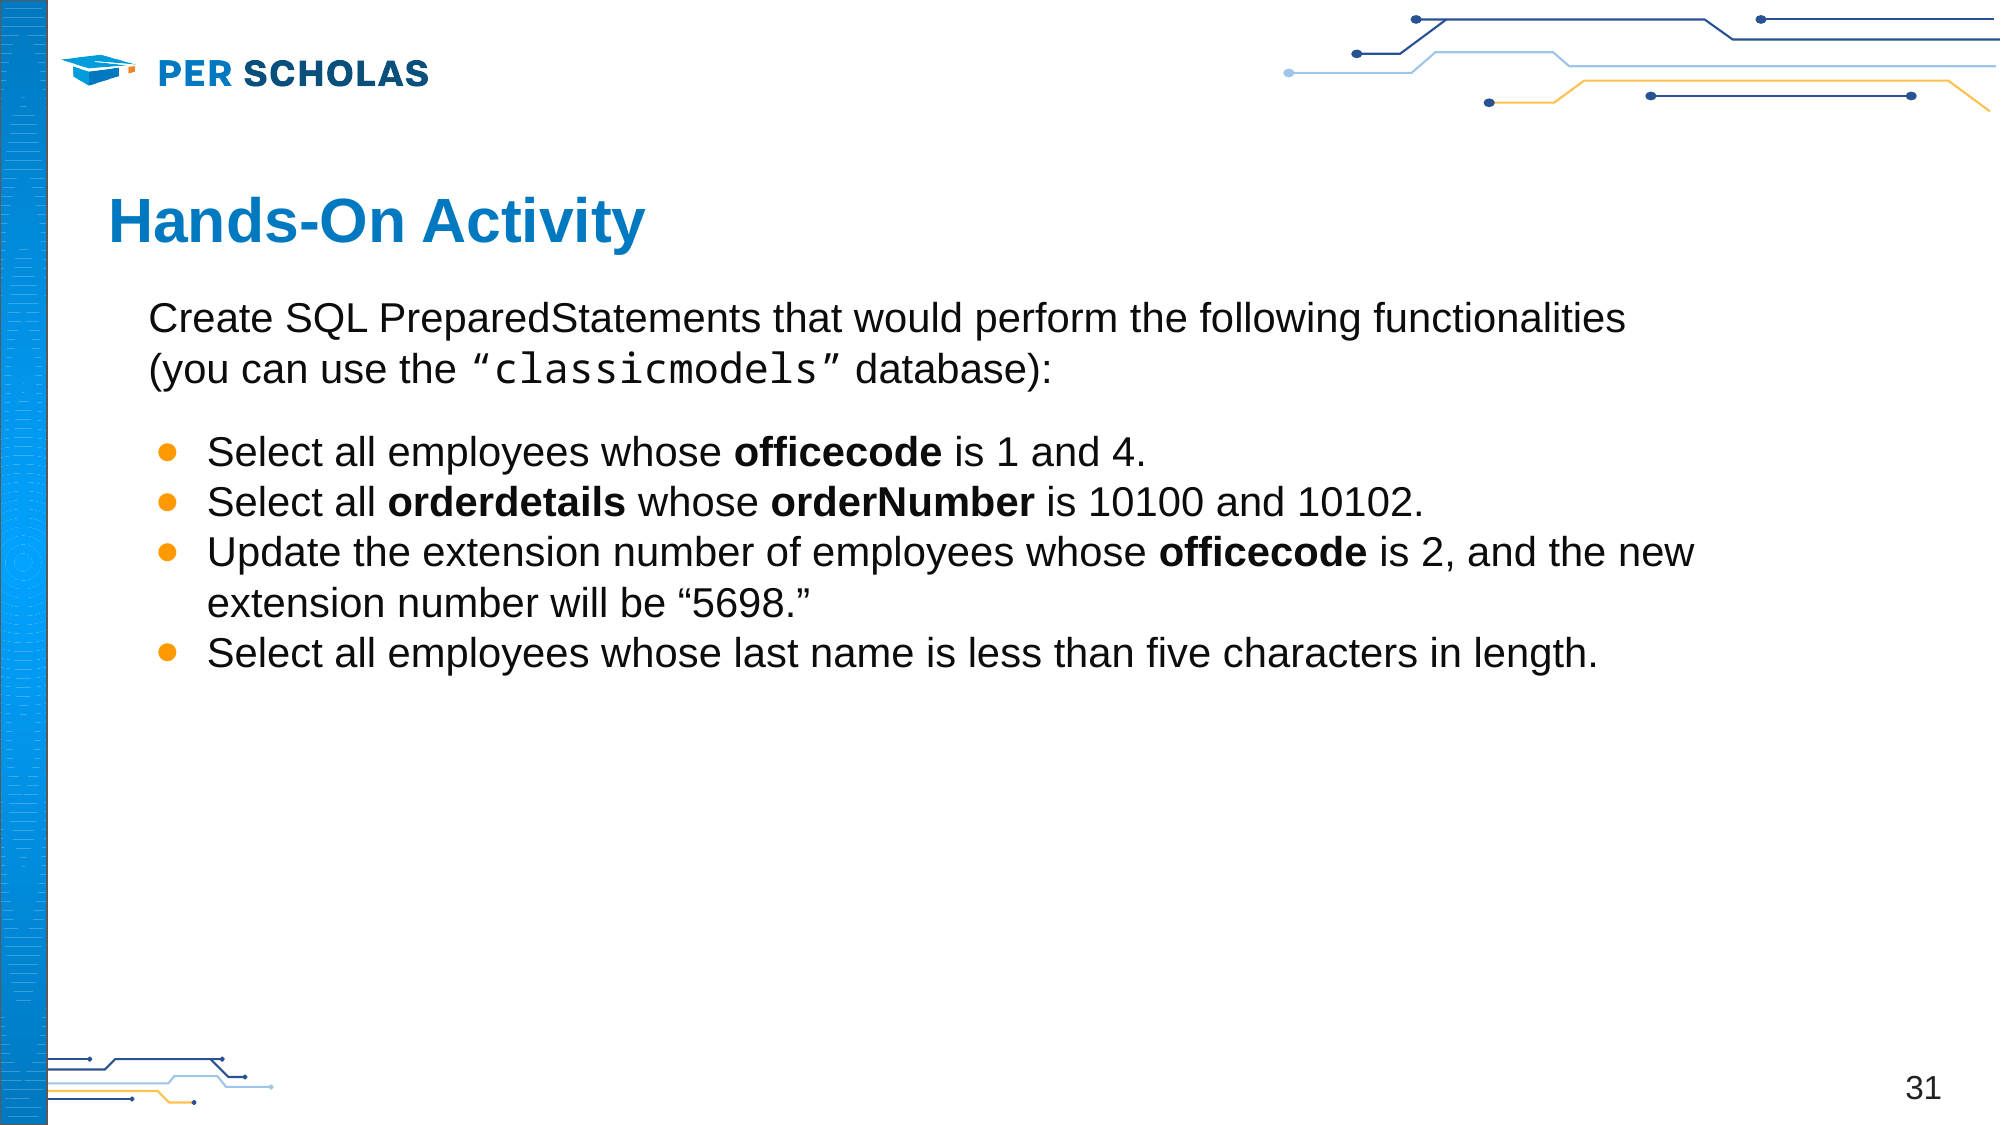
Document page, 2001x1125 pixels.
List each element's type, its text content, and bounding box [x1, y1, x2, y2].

title Hands-On Activity [93, 159, 1869, 276]
slide_number ‹#› [1860, 1024, 1988, 1114]
list Create SQL PreparedStatements that would perform the following functionalities (you can use the “classicmodels” database): Select all employees whose officecode is 1 and 4. Select all orderdetails whose orderNumber is 10100 and 10102. Update the extension number of employees whose officecode is 2, and the new extension number will be “5698.” Select all employees whose last name is less than five characters in length. [116, 275, 1899, 1024]
picture [48, 23, 452, 110]
